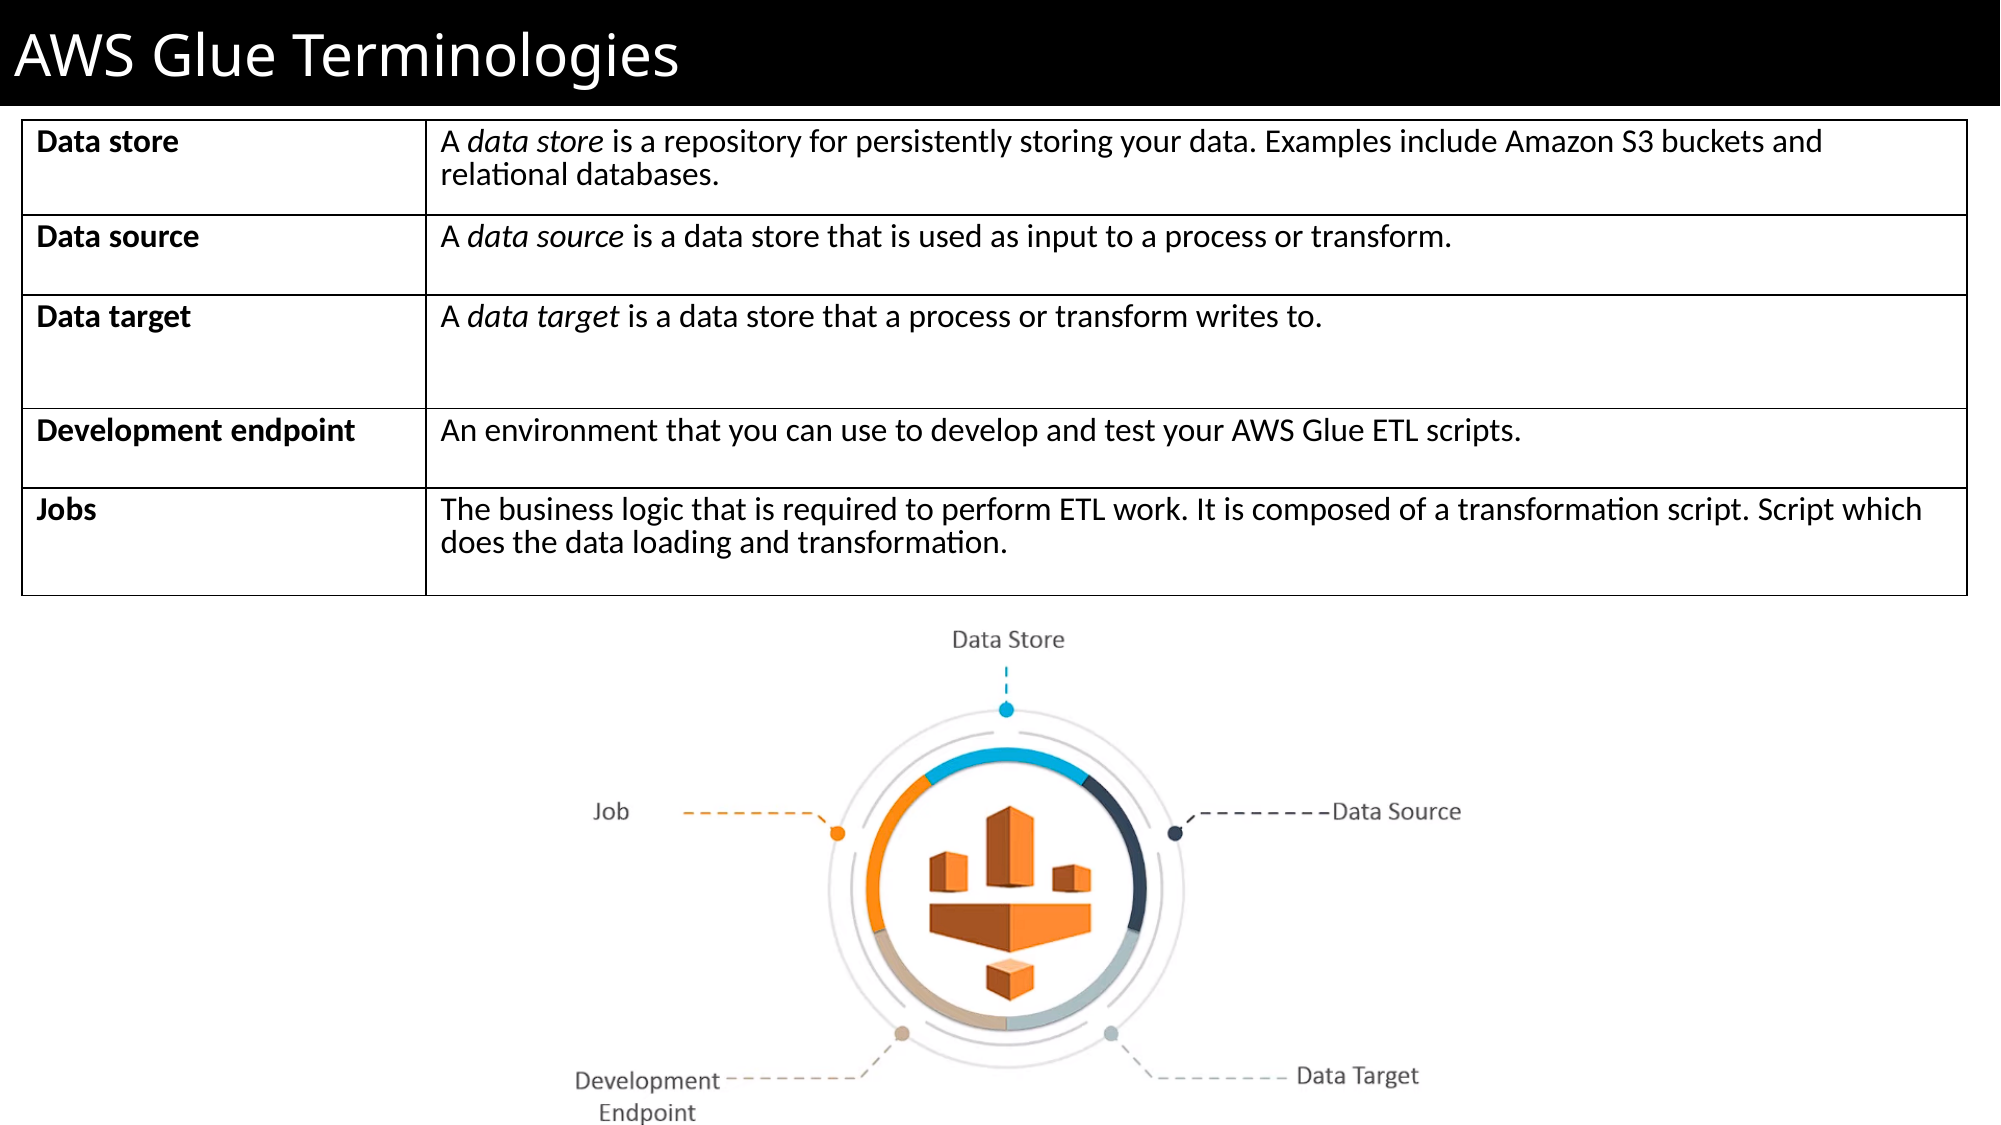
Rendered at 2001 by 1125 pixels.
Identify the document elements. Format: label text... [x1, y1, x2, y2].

table_cell The business logic that is required to perform ETL work. It is composed of a transformation script. Script which does the data loading and transformation. [427, 489, 1966, 595]
table_cell Data target [23, 296, 425, 408]
text_box [0, 0, 2000, 106]
table_cell A data target is a data store that a process or transform writes to. [427, 296, 1966, 408]
table_header A data store is a repository for persistently storing your data. Examples include Amazon S3 buckets and relational databases. [427, 121, 1966, 214]
table_cell Development endpoint [23, 409, 425, 487]
text_box AWS Glue Terminologies [0, 10, 1743, 96]
table_cell Data source [23, 216, 425, 294]
table_cell Jobs [23, 489, 425, 595]
table_cell An environment that you can use to develop and test your AWS Glue ETL scripts. [427, 409, 1966, 487]
picture [570, 627, 1461, 1125]
table_header Data store [23, 121, 425, 214]
table_cell A data source is a data store that is used as input to a process or transform. [427, 216, 1966, 294]
